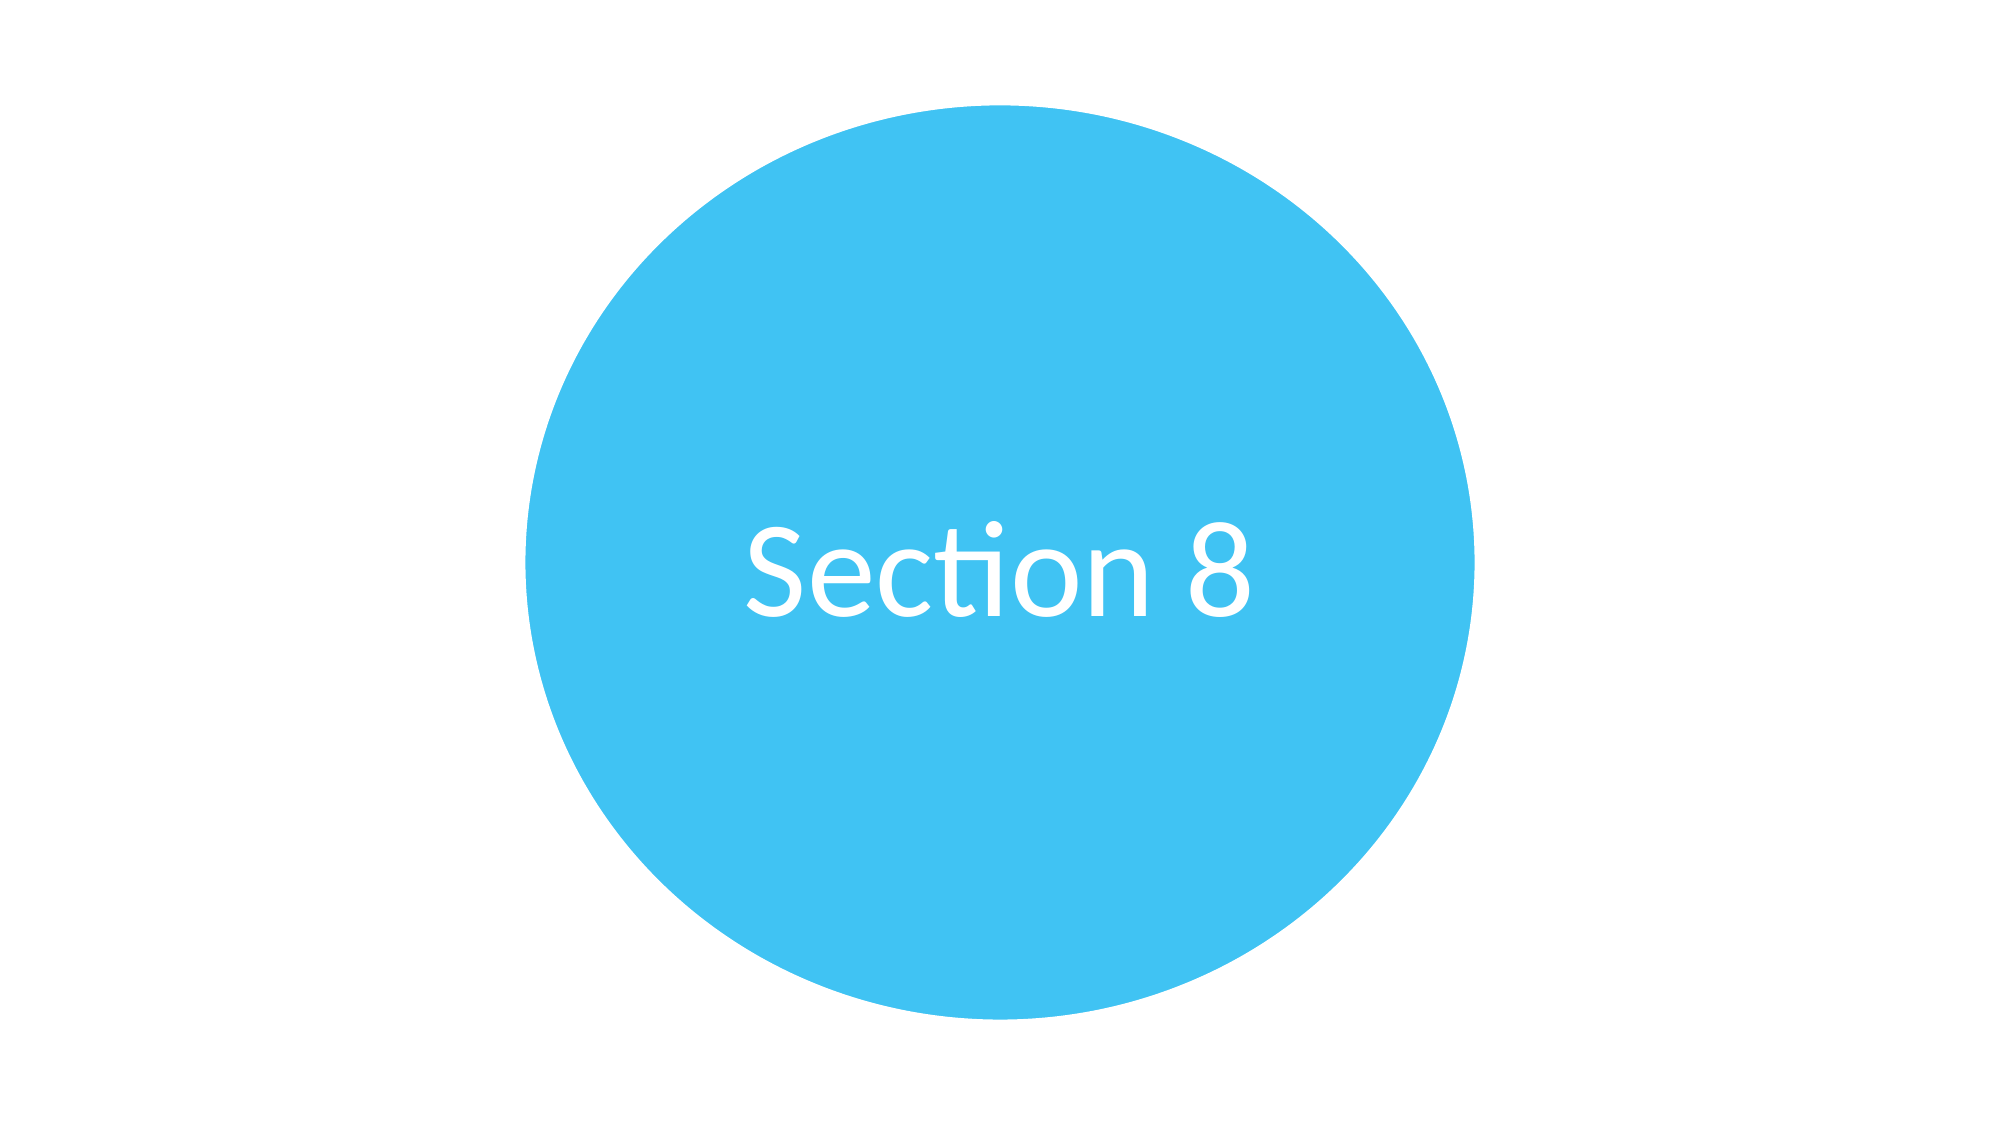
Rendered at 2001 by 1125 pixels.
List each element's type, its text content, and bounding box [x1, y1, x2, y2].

text_box [513, 93, 1487, 1032]
text_box Section 8 [725, 471, 1274, 652]
